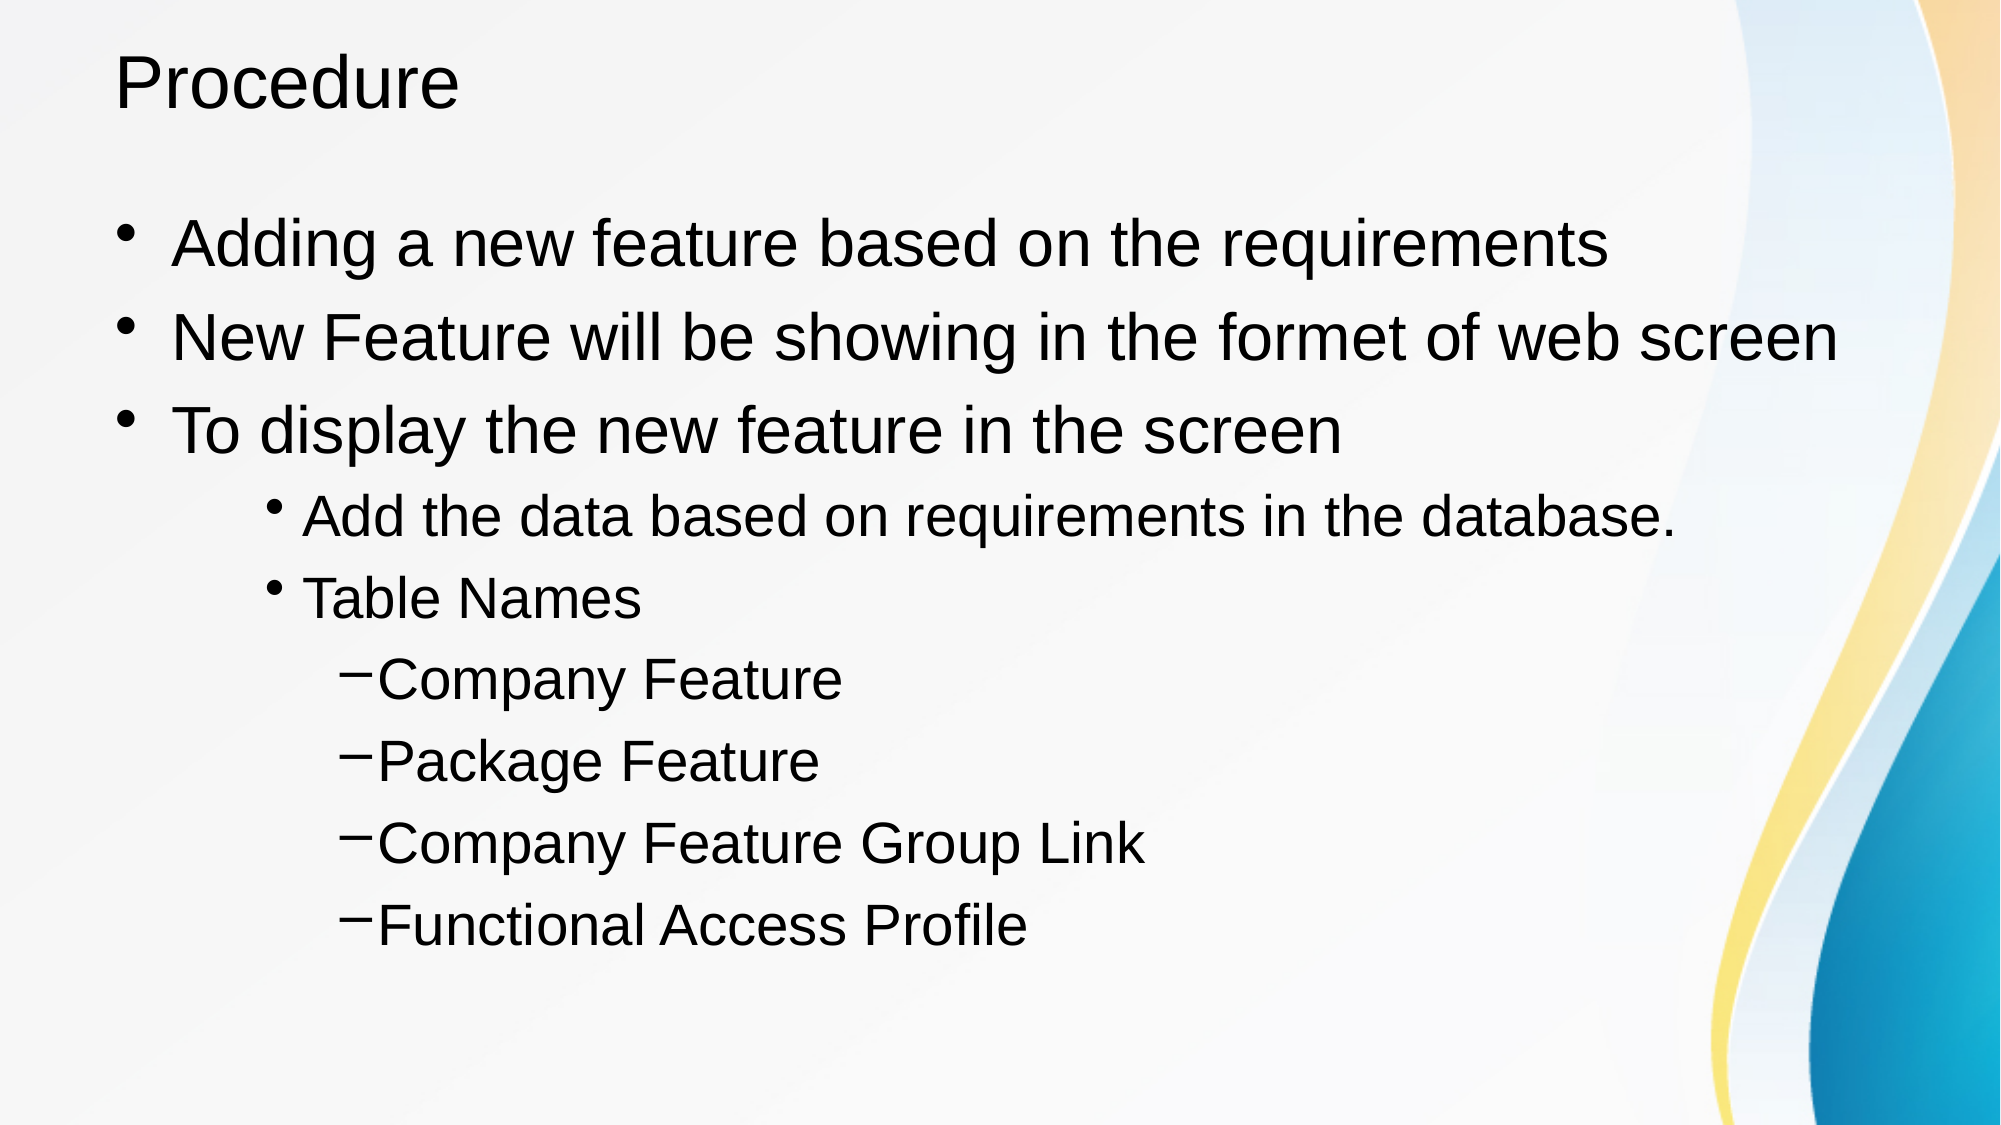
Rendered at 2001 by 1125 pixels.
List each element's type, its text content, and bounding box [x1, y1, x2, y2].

picture [0, 0, 2001, 1125]
list Adding a new feature based on the requirements New Feature will be showing in the formet of web screen To display the new feature in the screen Add the data based on requirements in the database. Table Names Company Feature Package Feature Company Feature Group Link Functional Access Profile [99, 192, 1901, 1006]
title Procedure [99, 30, 1901, 127]
